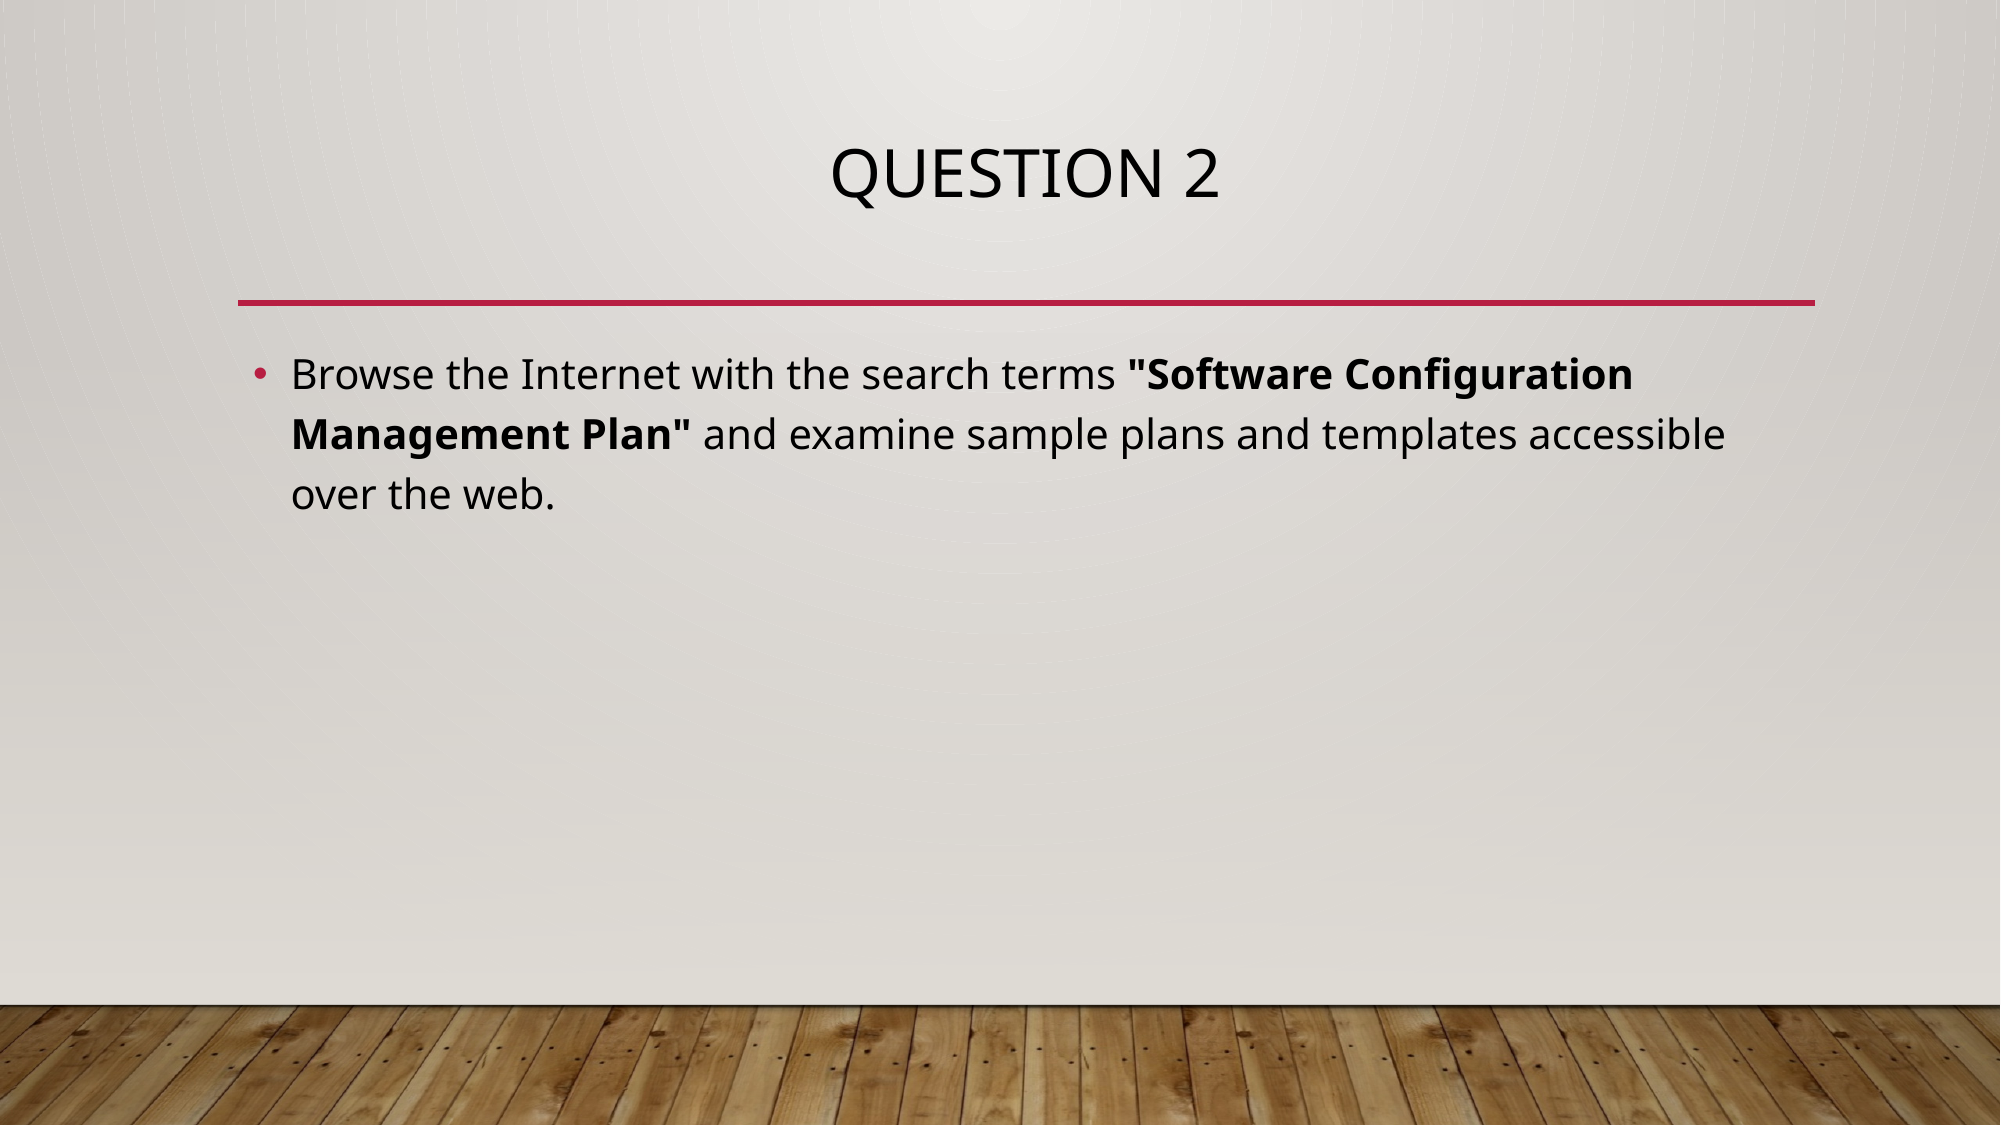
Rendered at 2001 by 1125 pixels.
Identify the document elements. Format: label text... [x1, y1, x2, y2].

title Question 2 [238, 131, 1814, 305]
picture [0, 1005, 2000, 1125]
list Browse the Internet with the search terms "Software Configuration Management Plan" and examine sample plans and templates accessible over the web. [238, 330, 1814, 897]
